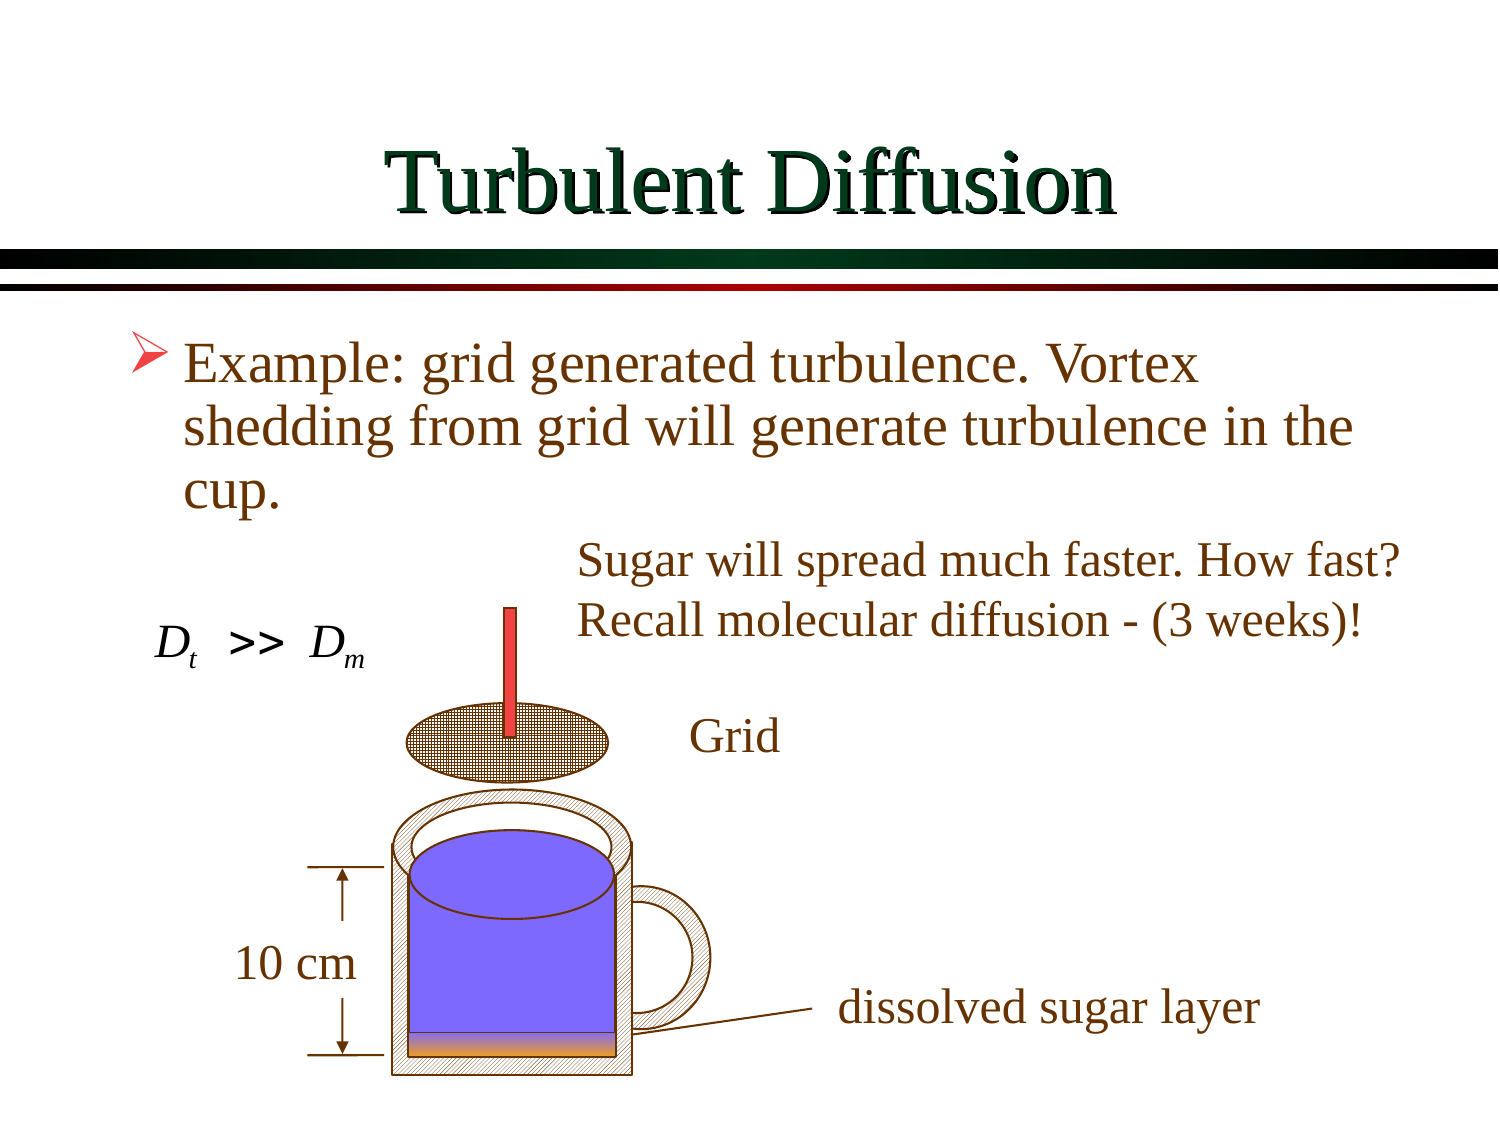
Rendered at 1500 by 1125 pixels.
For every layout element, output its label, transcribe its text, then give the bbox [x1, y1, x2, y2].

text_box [149, 615, 370, 676]
text_box [336, 997, 349, 1054]
text_box [406, 703, 609, 783]
title Turbulent Diffusion [112, 49, 1388, 238]
text_box [504, 607, 516, 737]
text_box Sugar will spread much faster. How fast? Recall molecular diffusion - (3 weeks)! [561, 518, 1417, 654]
text_box [393, 789, 632, 877]
text_box 10 cm [218, 922, 373, 997]
text_box [409, 876, 616, 1032]
text_box [633, 886, 711, 1030]
text_box [392, 842, 633, 1076]
text_box [633, 901, 693, 1014]
text_box Grid [673, 694, 796, 770]
text_box [408, 1032, 616, 1057]
text_box [409, 830, 614, 919]
text_box [336, 868, 349, 922]
text_box [411, 802, 612, 859]
text_box dissolved sugar layer [822, 966, 1276, 1041]
list Example: grid generated turbulence. Vortex shedding from grid will generate turbulence in the cup. [112, 324, 1394, 498]
